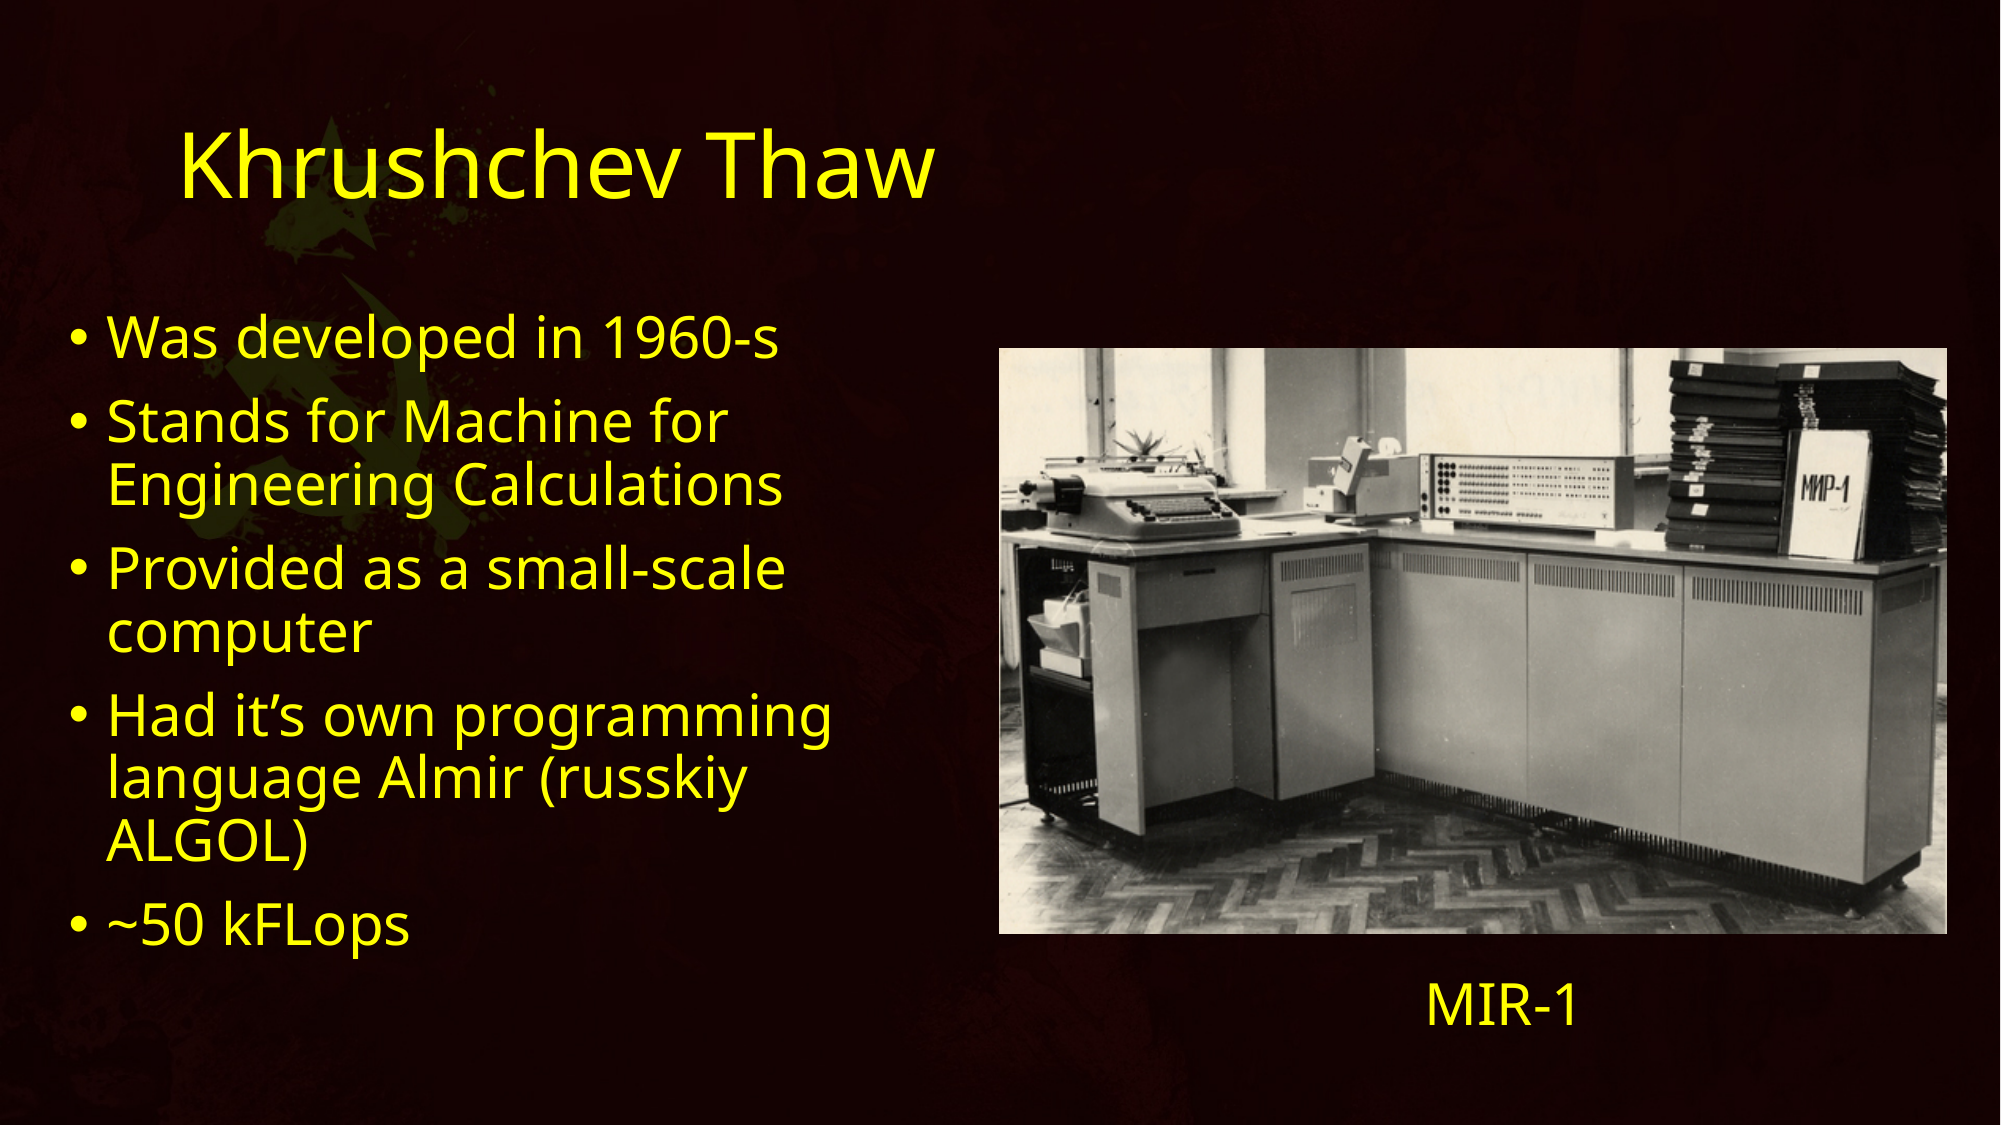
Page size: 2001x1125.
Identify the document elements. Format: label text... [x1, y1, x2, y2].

title Khrushchev Thaw [137, 59, 1863, 278]
list Was developed in 1960-s Stands for Machine for Engineering Calculations Provided as a small-scale computer Had it’s own programming language Almir (russkiy ALGOL) ~50 kFLops [53, 300, 978, 1015]
text_box MIR-1 [1127, 959, 1883, 1044]
picture [0, 0, 2001, 1125]
